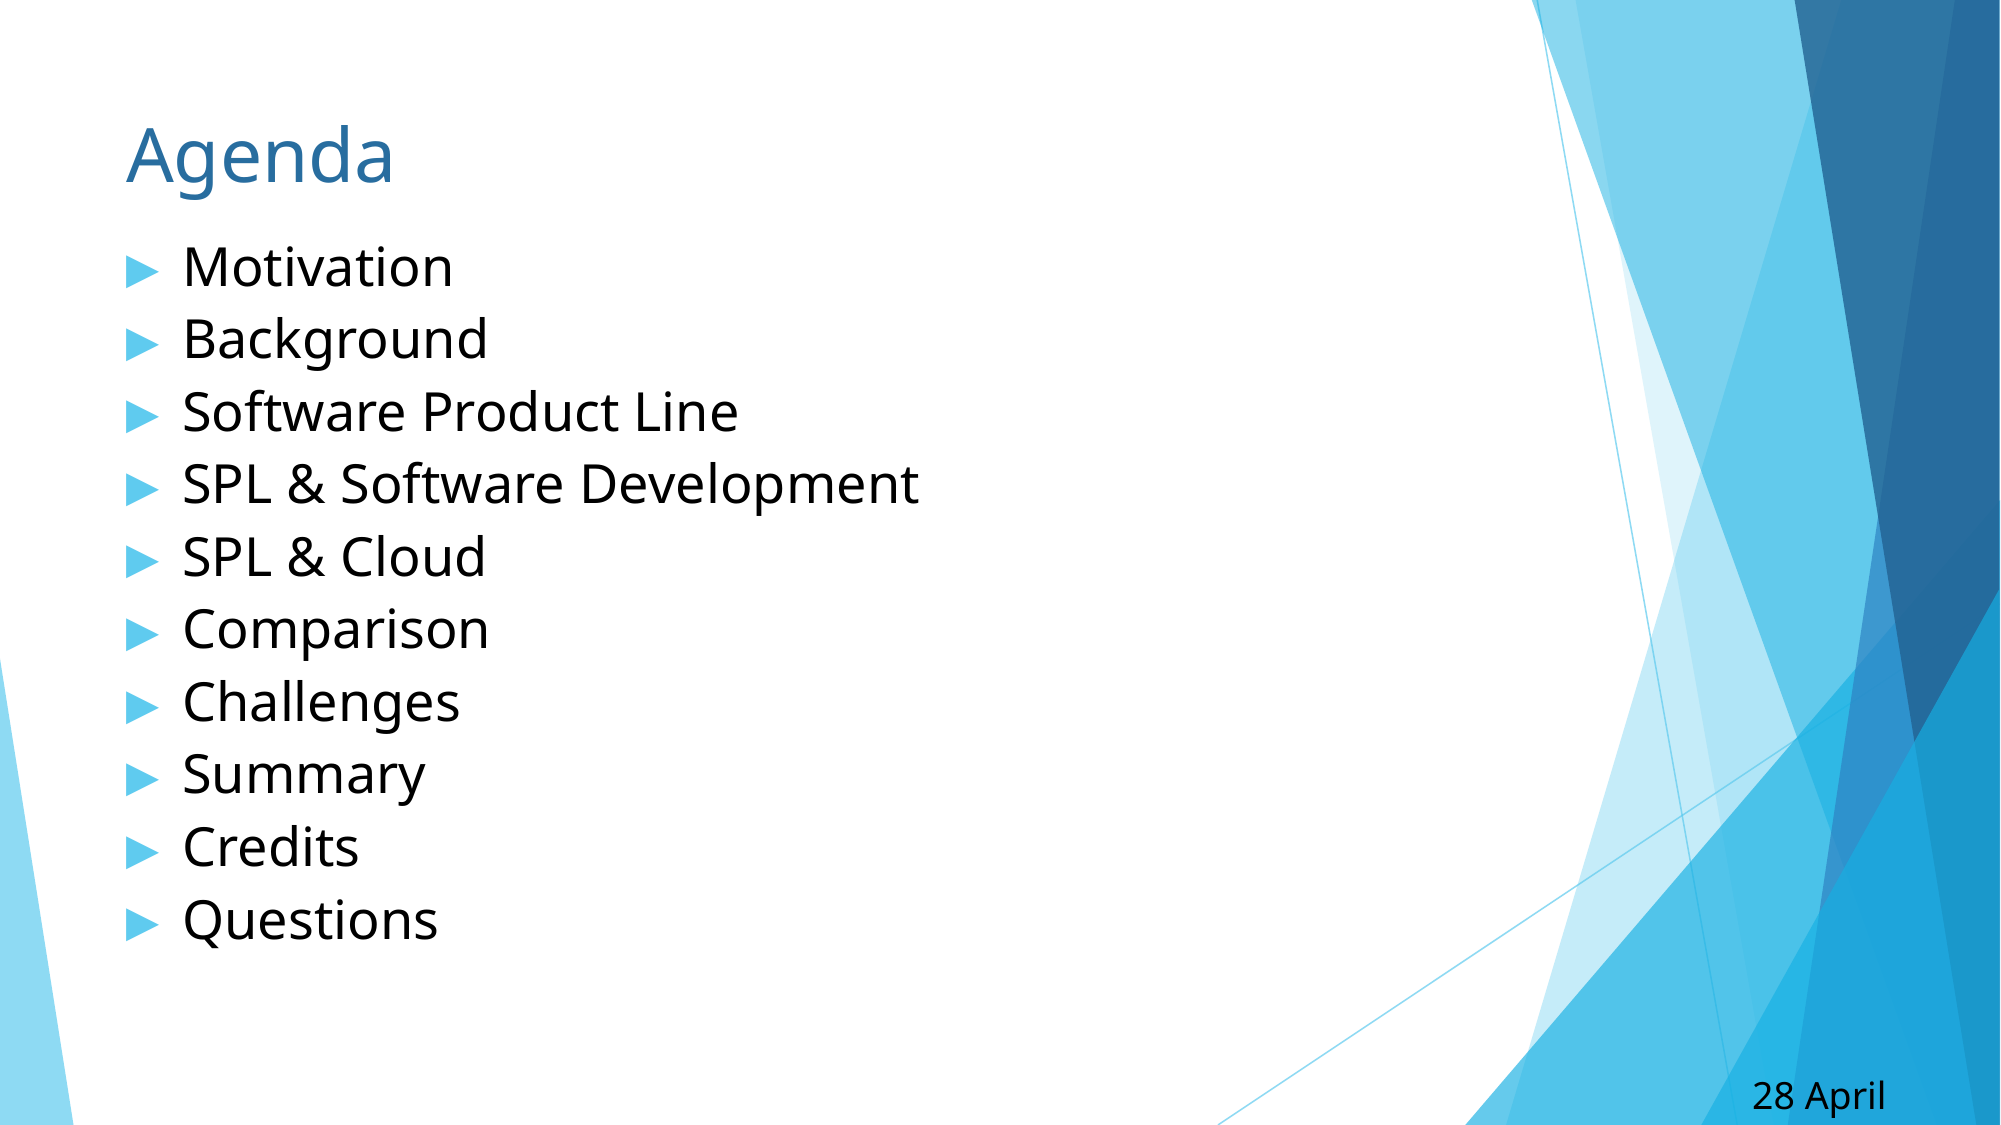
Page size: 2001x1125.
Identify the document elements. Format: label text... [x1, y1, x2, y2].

text_box 28 April 2017 [1737, 1064, 1988, 1125]
title Agenda [111, 99, 1522, 210]
list Motivation Background Software Product Line SPL & Software Development SPL & Cloud Comparison Challenges Summary Credits Questions [111, 237, 1522, 992]
